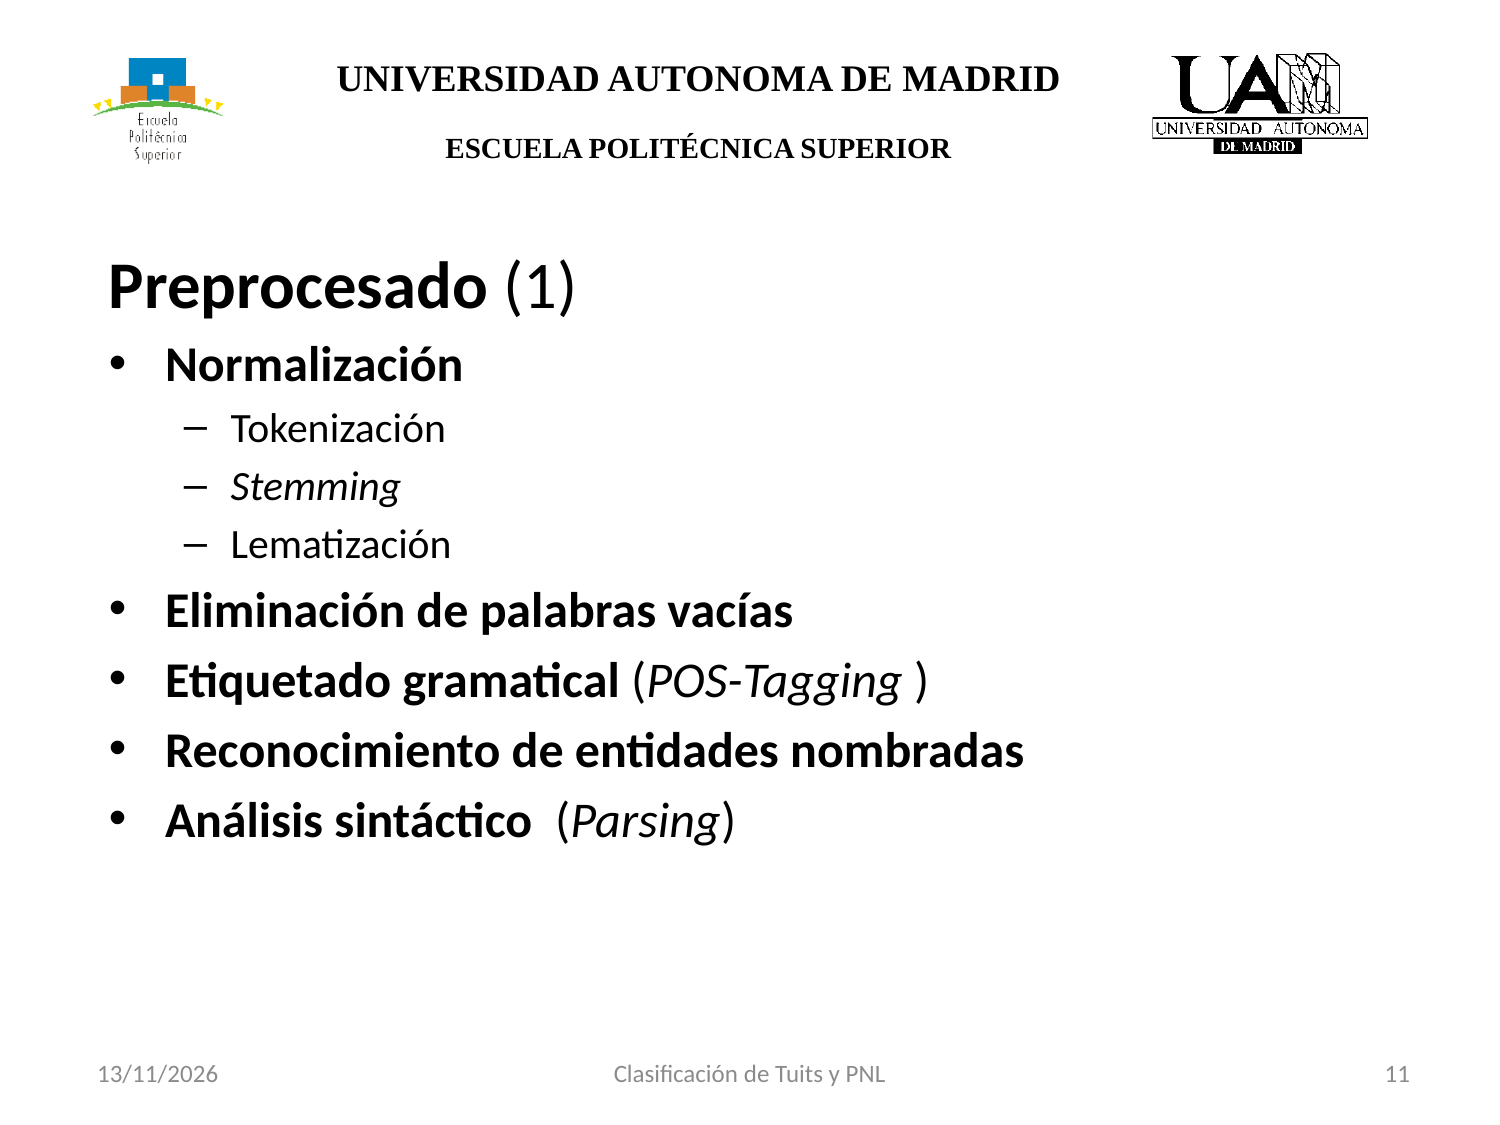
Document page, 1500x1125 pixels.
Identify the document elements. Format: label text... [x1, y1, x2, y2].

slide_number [82, 1042, 432, 1103]
list Preprocesado (1) Normalización Tokenización Stemming Lematización Eliminación de palabras vacías Etiquetado gramatical (POS-Tagging ) Reconocimiento de entidades nombradas Análisis sintáctico (Parsing) [93, 234, 1444, 978]
picture [93, 58, 223, 164]
picture [1148, 46, 1372, 164]
footer Clasificación de Tuits y PNL [512, 1042, 988, 1103]
slide_number 11 [1074, 1042, 1425, 1103]
picture [153, 75, 163, 84]
